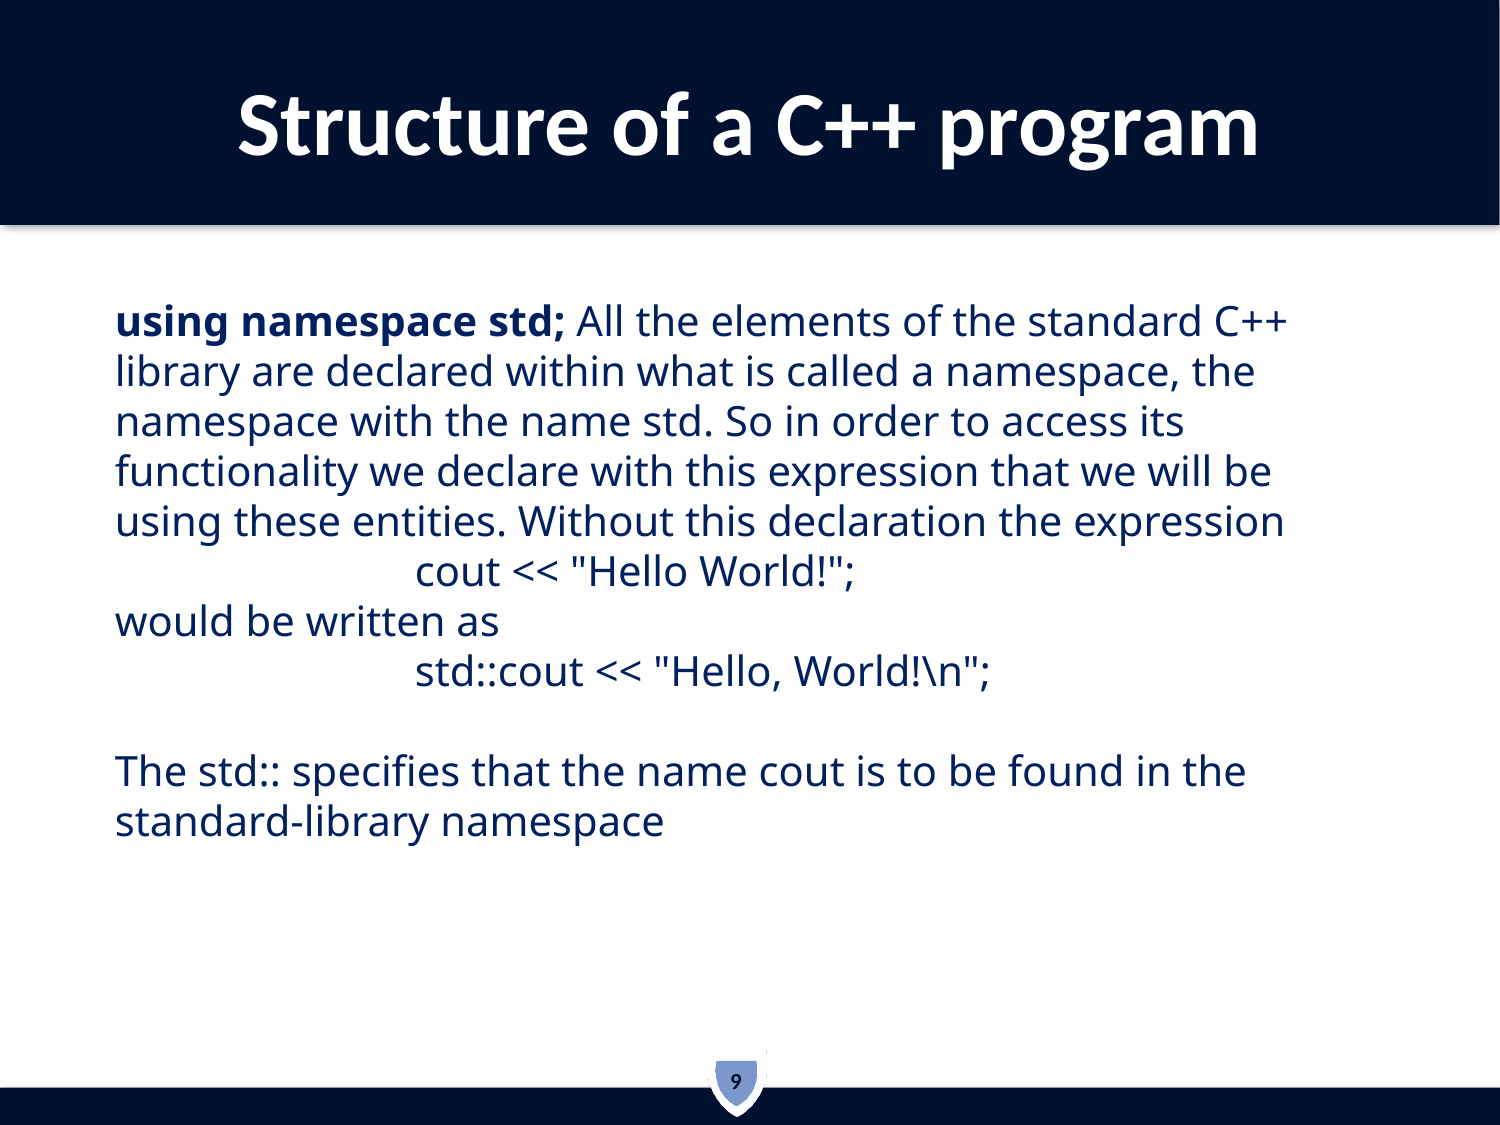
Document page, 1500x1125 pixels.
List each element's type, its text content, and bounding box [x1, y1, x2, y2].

title Structure of a C++ program [75, 24, 1425, 213]
picture [706, 1110, 767, 1117]
slide_number 9 [704, 1050, 768, 1110]
text_box using namespace std; All the elements of the standard C++ library are declared within what is called a namespace, the namespace with the name std. So in order to access its functionality we declare with this expression that we will be using these entities. Without this declaration the expression cout << "Hello World!"; would be written as std::cout << "Hello, World!\n"; The std:: specifies that the name cout is to be found in the standard-library namespace [99, 287, 1400, 903]
